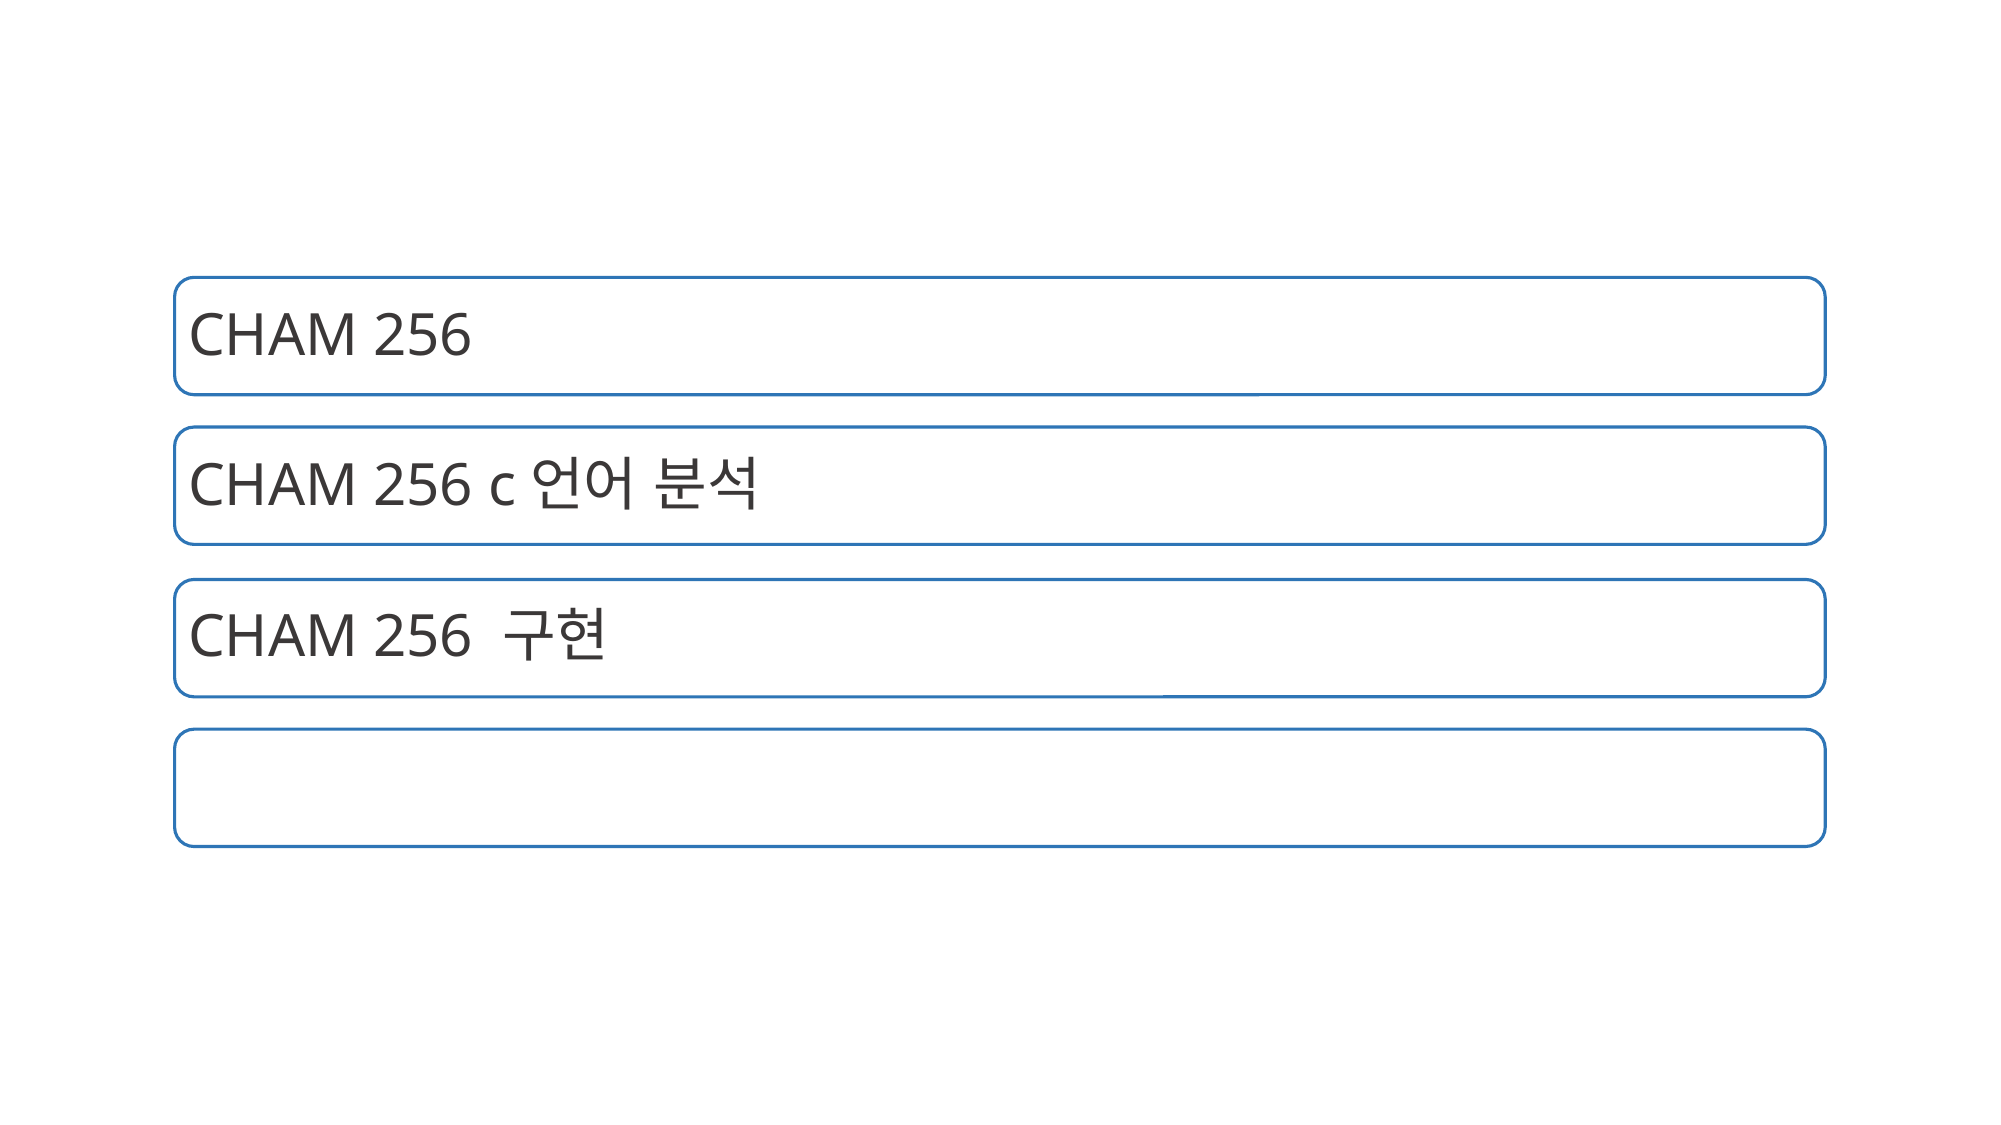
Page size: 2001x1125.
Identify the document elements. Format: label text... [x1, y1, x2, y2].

list CHAM 256 구현 [171, 576, 1828, 699]
list CHAM 256 c언어 분석 [171, 425, 1828, 548]
list CHAM 256 [171, 275, 1828, 398]
list [171, 726, 1828, 849]
